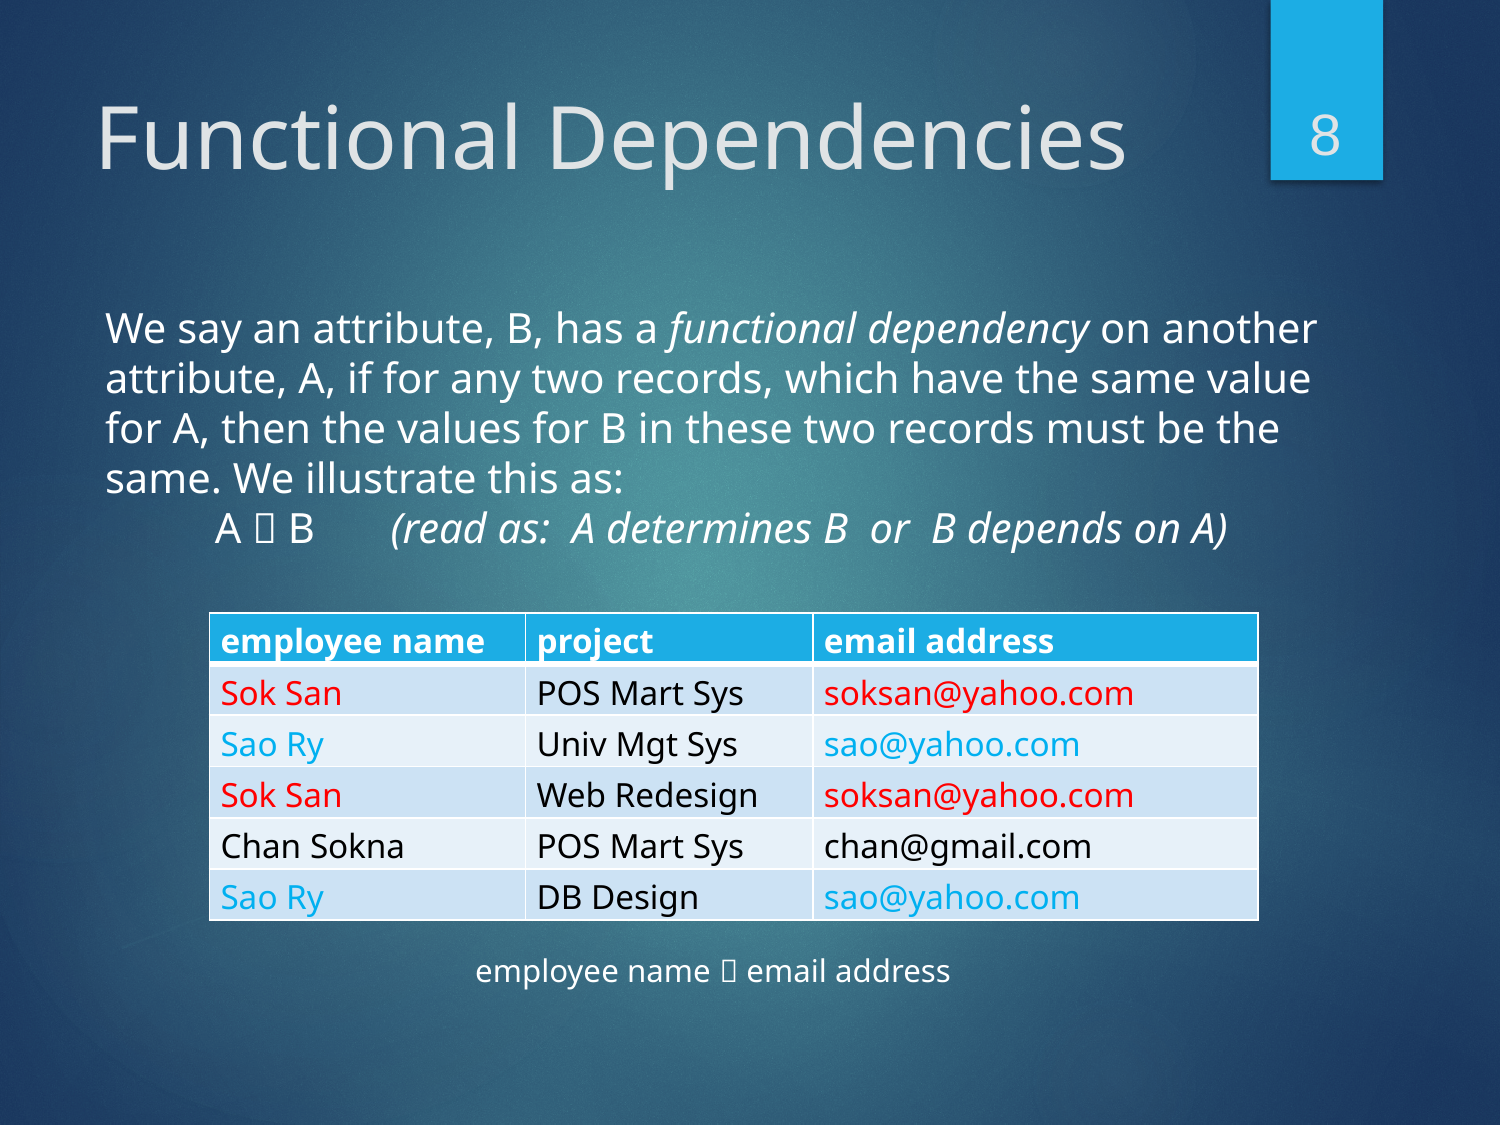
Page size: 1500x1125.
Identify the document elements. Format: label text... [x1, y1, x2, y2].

table_header email address [814, 614, 1257, 661]
table_header employee name [210, 614, 525, 661]
table_cell sao@yahoo.com [814, 870, 1257, 919]
table_cell Web Redesign [526, 767, 812, 817]
text_box employee name  email address [310, 944, 1258, 997]
title Functional Dependencies [79, 74, 1237, 304]
table_cell Sao Ry [210, 870, 525, 919]
table_cell chan@gmail.com [814, 819, 1257, 868]
table_cell soksan@yahoo.com [814, 767, 1257, 817]
table_cell Sok San [210, 767, 525, 817]
table_cell Univ Mgt Sys [526, 716, 812, 766]
slide_number 8 [1273, 48, 1378, 175]
text_box We say an attribute, B, has a functional dependency on another attribute, A, if for any two records, which have the same value for A, then the values for B in these two records must be the same. We illustrate this as: A  B (read as: A determines B or B depends on A) [90, 294, 1378, 560]
table_cell Sok San [210, 667, 525, 714]
table_cell soksan@yahoo.com [814, 667, 1257, 714]
table_header project [526, 614, 812, 661]
table_cell POS Mart Sys [526, 819, 812, 868]
table_cell Chan Sokna [210, 819, 525, 868]
table_cell DB Design [526, 870, 812, 919]
table_cell Sao Ry [210, 716, 525, 766]
table_cell sao@yahoo.com [814, 716, 1257, 766]
table_cell POS Mart Sys [526, 667, 812, 714]
